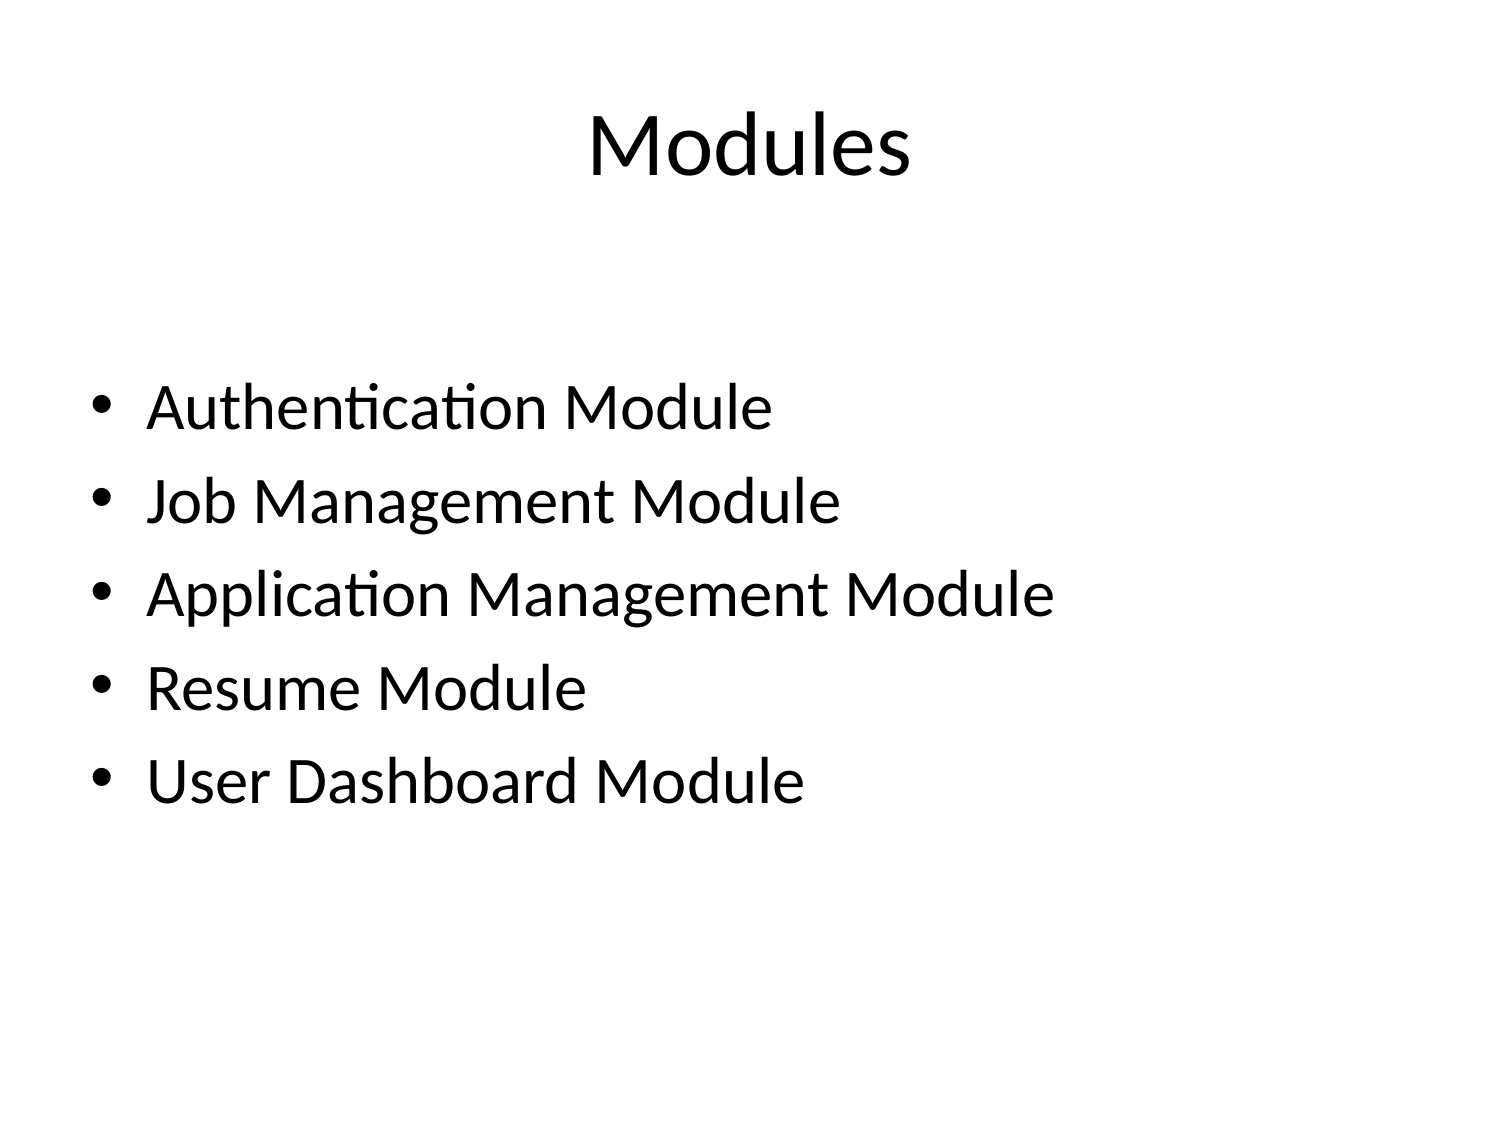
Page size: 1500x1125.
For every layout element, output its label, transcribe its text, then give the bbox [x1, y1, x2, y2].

title Modules [75, 45, 1425, 233]
list Authentication Module Job Management Module Application Management Module Resume Module User Dashboard Module [75, 262, 1425, 1005]
